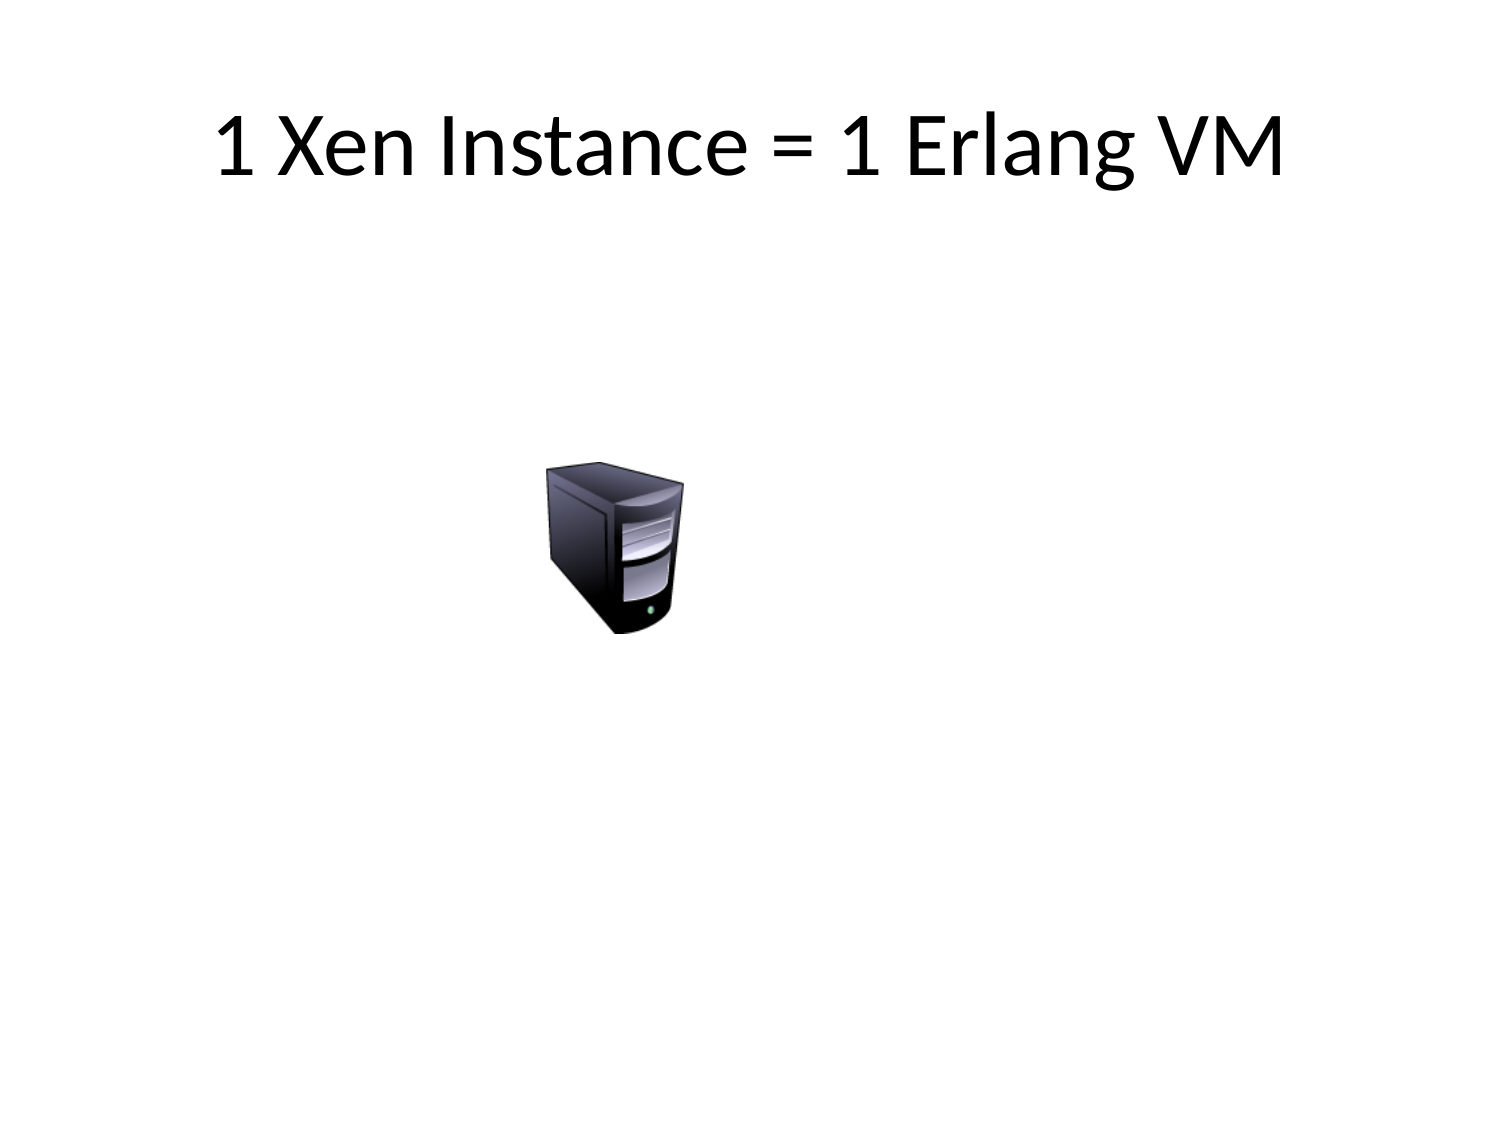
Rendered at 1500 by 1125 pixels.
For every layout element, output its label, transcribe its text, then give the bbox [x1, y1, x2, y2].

title 1 Xen Instance = 1 Erlang VM [75, 45, 1425, 233]
picture [528, 462, 701, 634]
